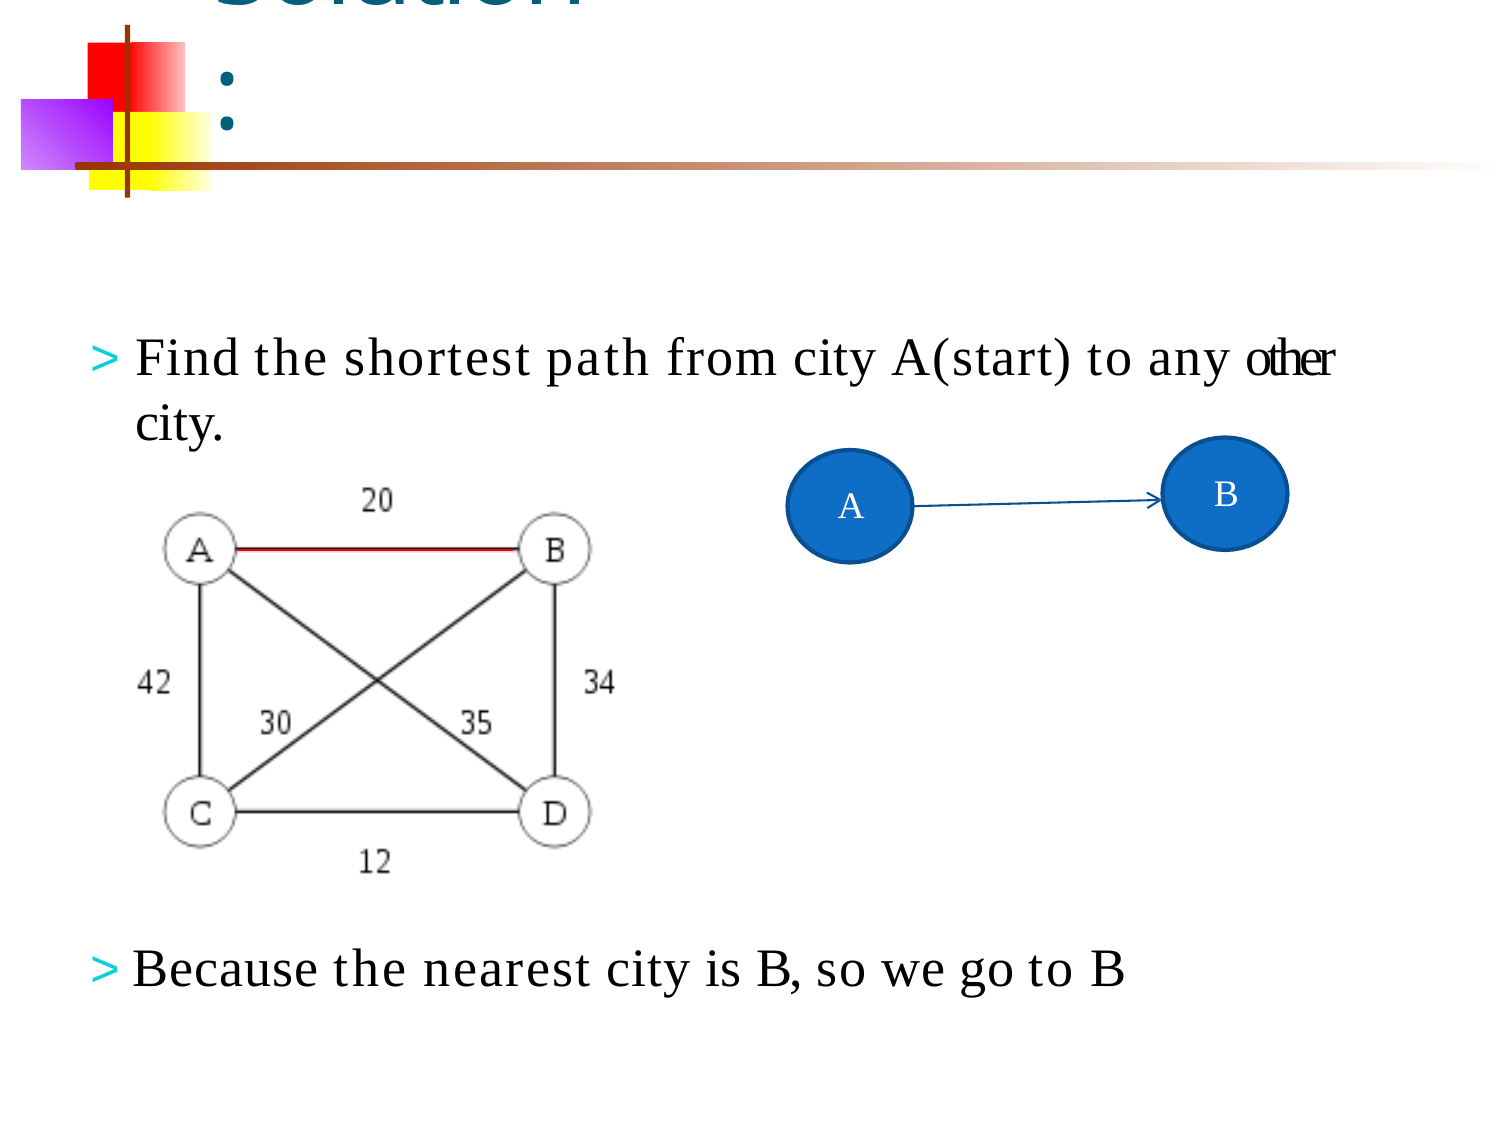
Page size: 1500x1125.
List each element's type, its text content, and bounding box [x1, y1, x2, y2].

text_box [1162, 437, 1288, 550]
text_box B [1211, 466, 1239, 514]
title Solution: [211, 0, 595, 150]
text_box > Because the nearest city is B, so we go to B [87, 930, 1360, 998]
text_box A [835, 479, 865, 527]
text_box [912, 491, 1163, 509]
text_box [112, 462, 644, 900]
text_box [787, 450, 913, 563]
text_box > Find the shortest path from city A(start) to any other city. [87, 319, 1360, 452]
